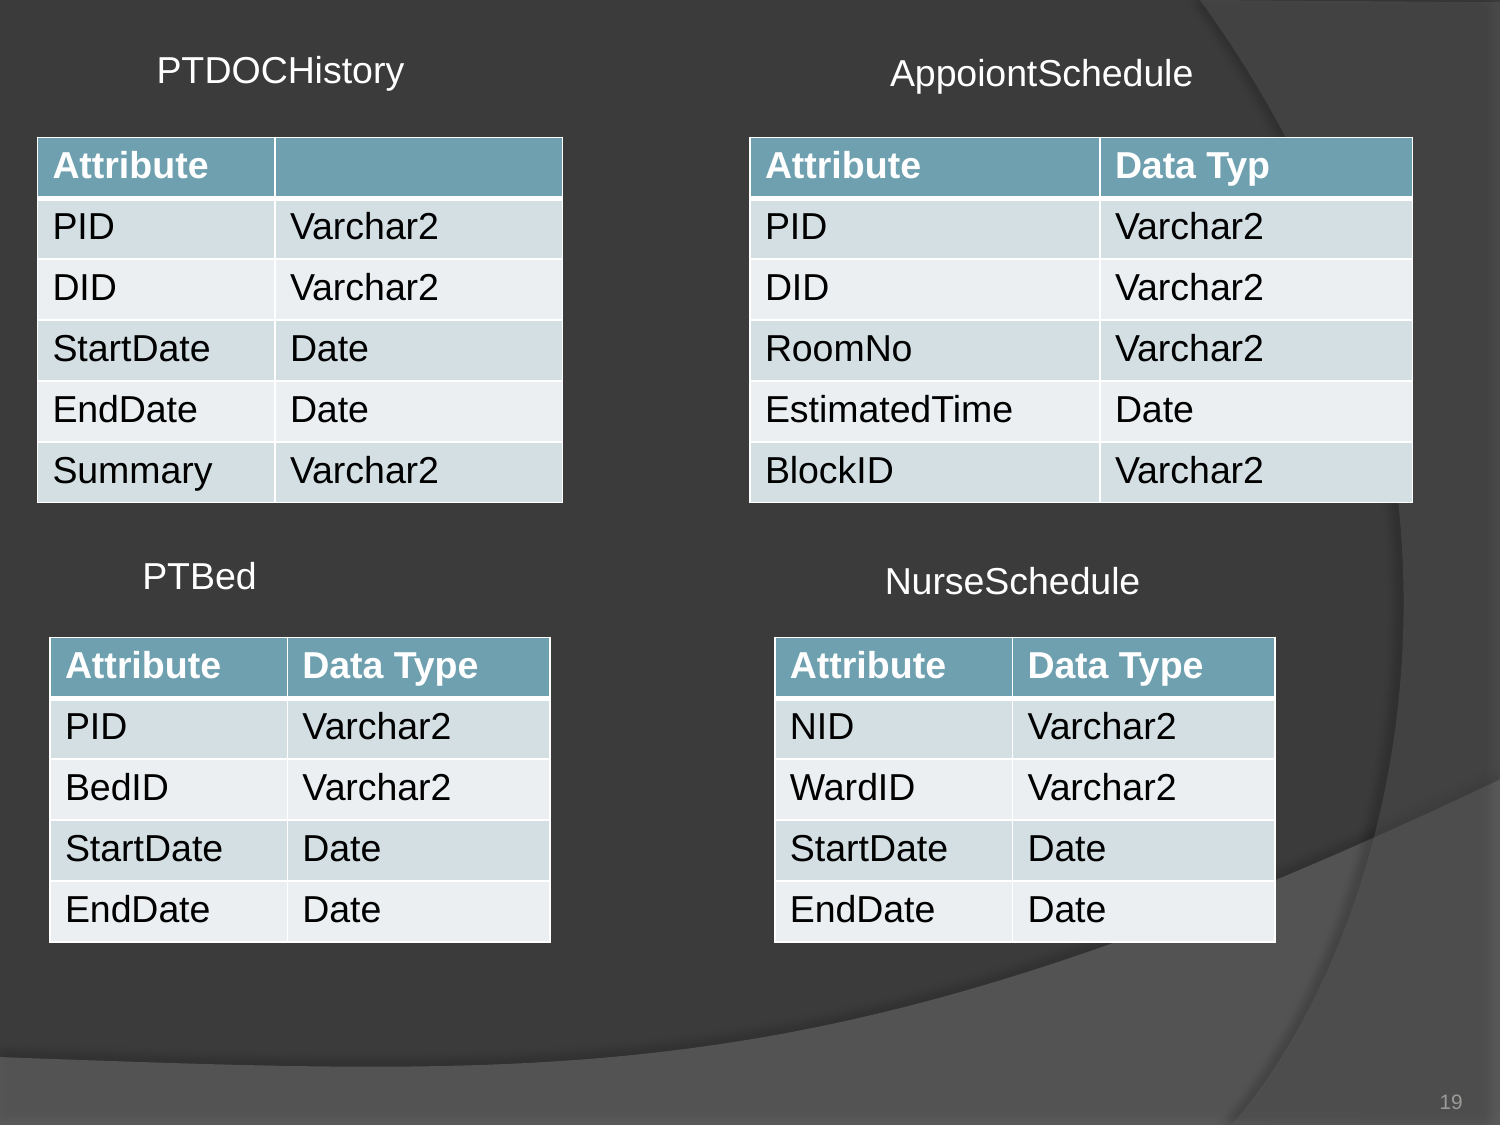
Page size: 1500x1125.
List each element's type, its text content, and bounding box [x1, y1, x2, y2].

slide_number 19 [1337, 1053, 1463, 1114]
table_cell BedID [51, 760, 287, 819]
table_cell NID [776, 701, 1012, 758]
text_box AppoiontSchedule [875, 41, 1209, 101]
table_cell WardID [776, 760, 1012, 819]
text_box PTBed [127, 544, 272, 605]
table_cell PID [51, 701, 287, 758]
table_cell StartDate [51, 821, 287, 880]
table_cell EstimatedTime [751, 382, 1099, 441]
table_cell DID [38, 260, 274, 319]
table_cell Varchar2 [276, 201, 562, 258]
table_cell Summary [38, 443, 274, 502]
table_header Attribute [776, 638, 1012, 696]
table_cell Date [1101, 382, 1412, 441]
table_cell EndDate [51, 882, 287, 941]
table_cell Varchar2 [288, 701, 549, 758]
table_header Data Typ [1101, 138, 1412, 196]
table_cell Varchar2 [1101, 260, 1412, 319]
table_cell RoomNo [751, 321, 1099, 380]
table_cell StartDate [776, 821, 1012, 880]
table_cell PID [38, 201, 274, 258]
text_box PTDOCHistory [141, 38, 420, 99]
table_cell Varchar2 [1013, 701, 1274, 758]
table_cell Date [1013, 821, 1274, 880]
table_cell Varchar2 [276, 260, 562, 319]
table_cell StartDate [38, 321, 274, 380]
table_cell Date [288, 882, 549, 941]
table_cell EndDate [38, 382, 274, 441]
table_cell BlockID [751, 443, 1099, 502]
table_header Data Type [288, 638, 549, 696]
table_cell Date [276, 382, 562, 441]
table_cell Varchar2 [1013, 760, 1274, 819]
table_header Attribute [751, 138, 1099, 196]
table_cell Date [276, 321, 562, 380]
table_cell EndDate [776, 882, 1012, 941]
table_header Attribute [38, 138, 274, 196]
table_cell DID [751, 260, 1099, 319]
table_cell Varchar2 [1101, 201, 1412, 258]
table_cell Varchar2 [288, 760, 549, 819]
table_cell Varchar2 [1101, 321, 1412, 380]
table_header Data Type [1013, 638, 1274, 696]
table_cell Varchar2 [276, 443, 562, 502]
table_cell PID [751, 201, 1099, 258]
table_header Attribute [51, 638, 287, 696]
table_header [276, 138, 562, 196]
table_cell Varchar2 [1101, 443, 1412, 502]
table_cell Date [288, 821, 549, 880]
text_box NurseSchedule [870, 549, 1156, 610]
table_cell Date [1013, 882, 1274, 941]
